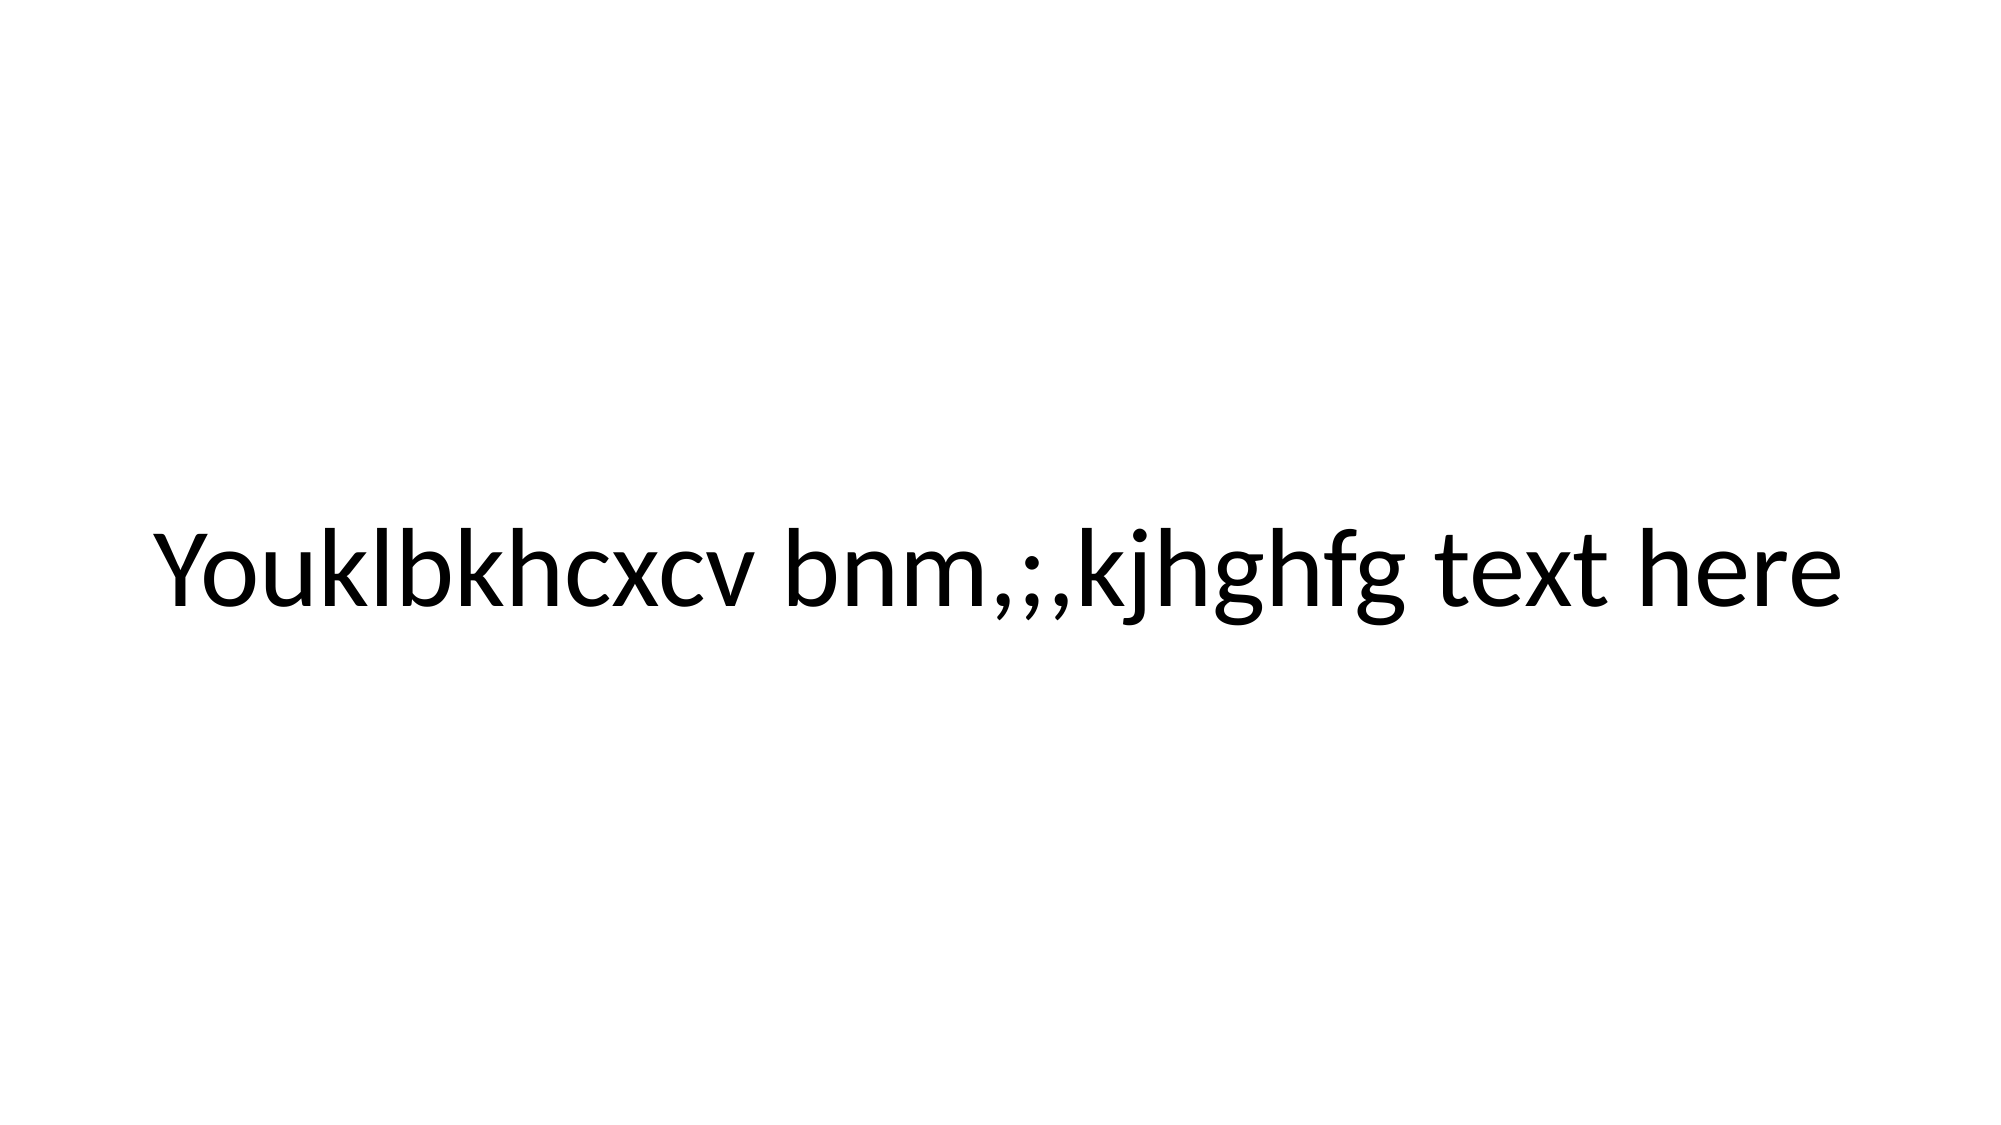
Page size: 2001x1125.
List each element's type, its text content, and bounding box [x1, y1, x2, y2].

text_box Youklbkhcxcv bnm,;,kjhghfg text here [138, 486, 1862, 637]
